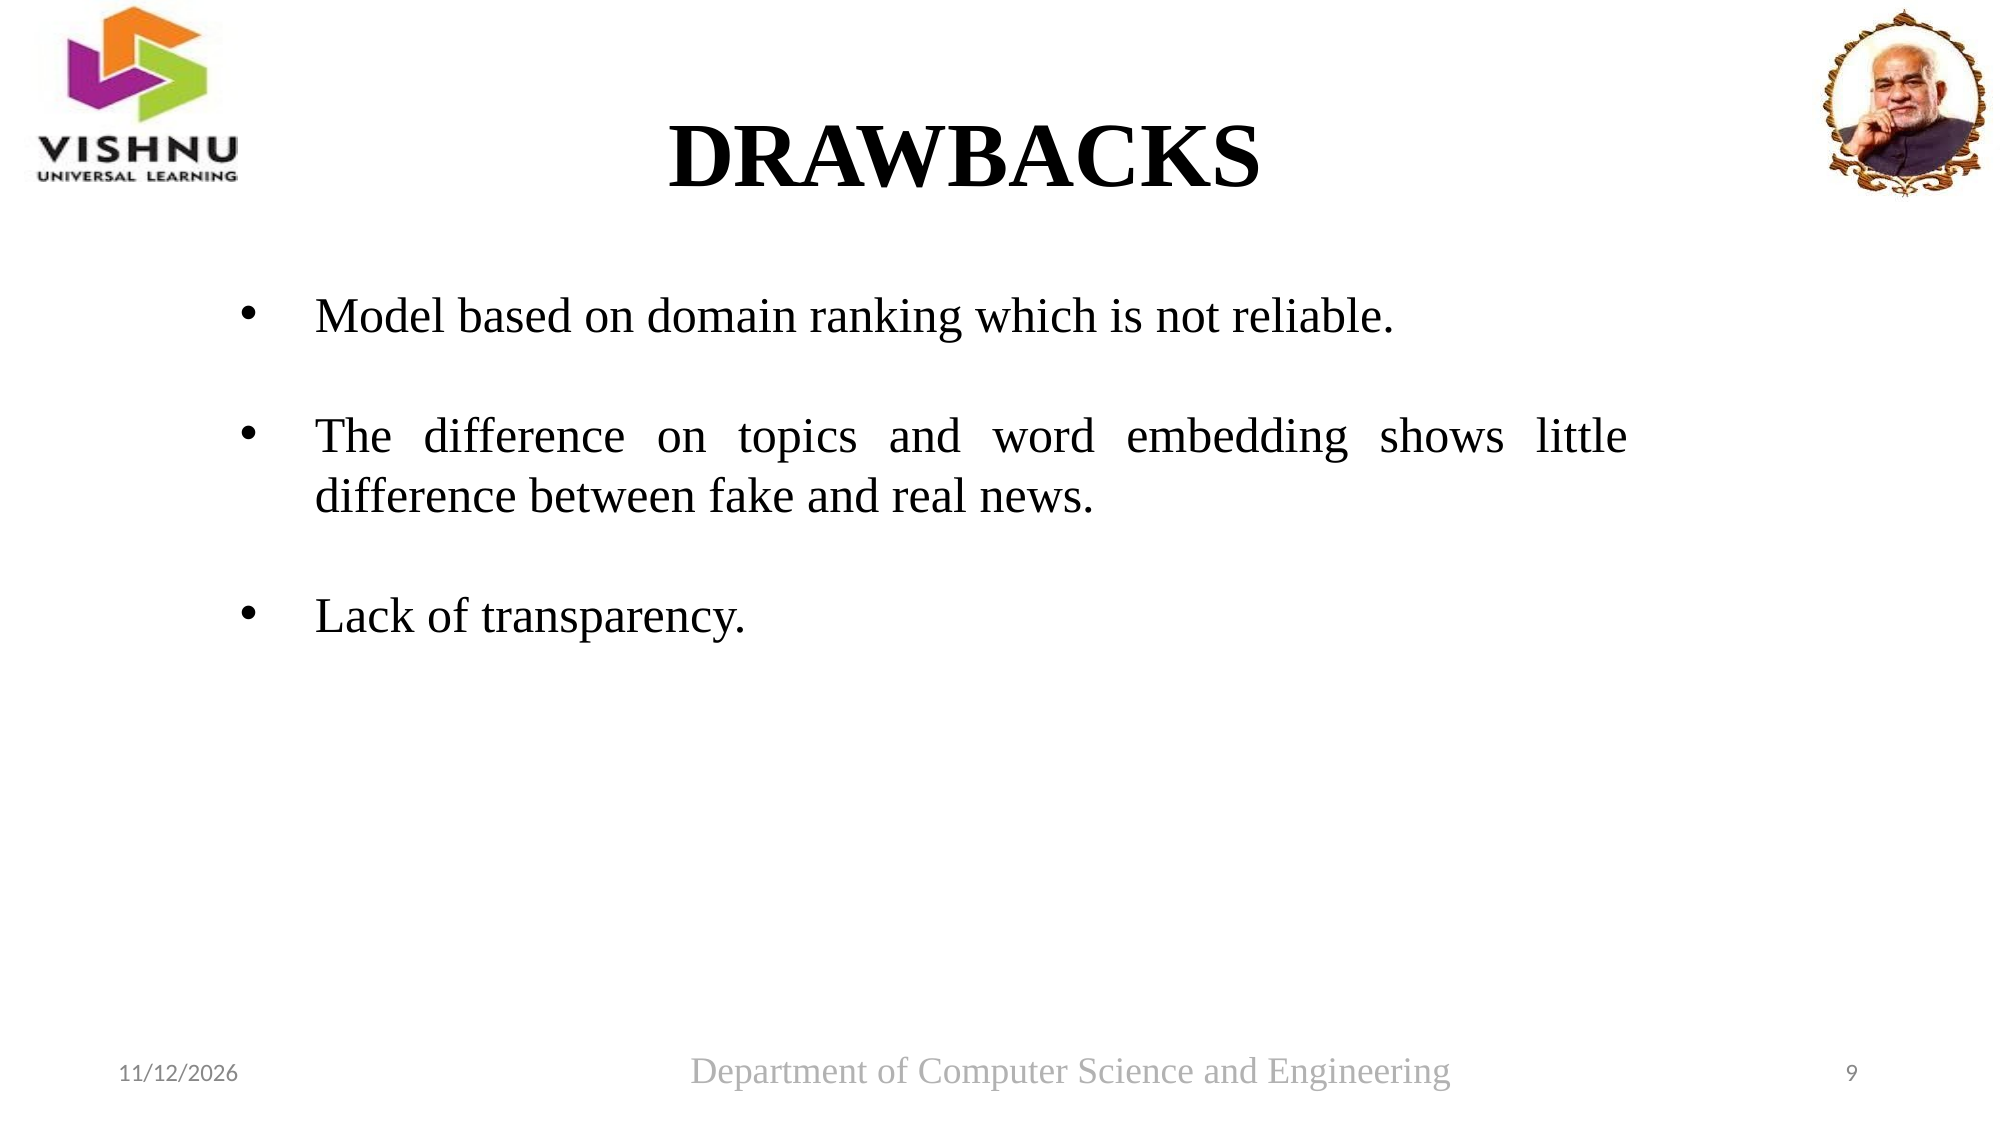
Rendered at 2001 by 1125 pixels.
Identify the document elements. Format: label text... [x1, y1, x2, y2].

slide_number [115, 1060, 283, 1087]
picture [24, 0, 238, 182]
footer Department of Computer Science and Engineering [680, 1046, 1463, 1125]
picture [1812, 0, 2000, 202]
slide_number 9 [1839, 1060, 1890, 1087]
title DRAWBACKS [666, 92, 1425, 274]
text_box Model based on domain ranking which is not reliable. The difference on topics and word embedding shows little difference between fake and real news. Lack of transparency. [225, 274, 1644, 650]
